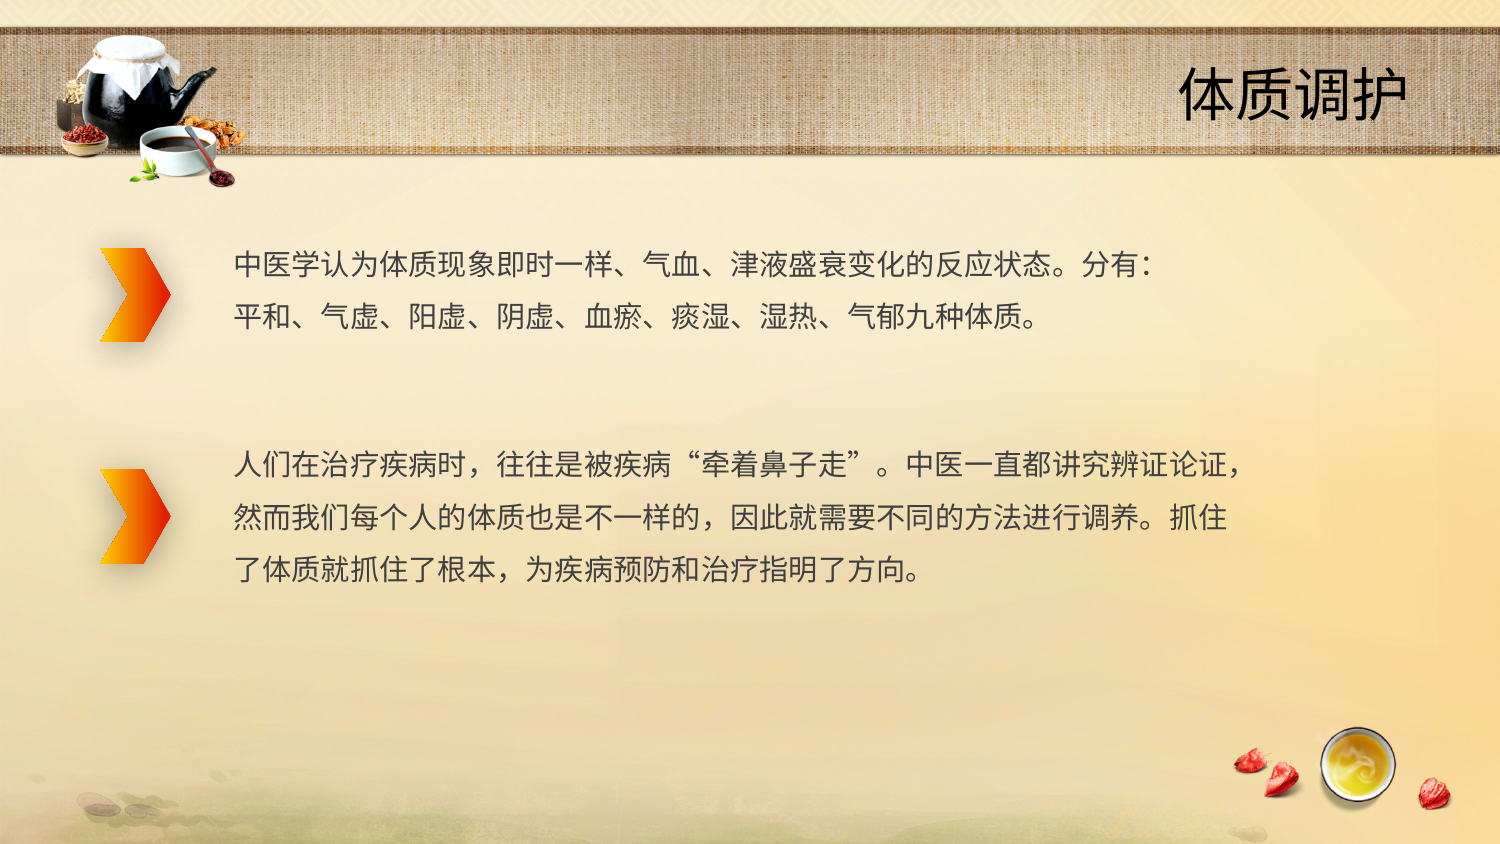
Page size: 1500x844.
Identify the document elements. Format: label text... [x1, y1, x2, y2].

title 体质调护 [75, 36, 1425, 151]
text_box [99, 468, 172, 565]
text_box 中医学认为体质现象即时一样、气血、津液盛衰变化的反应状态。分有： 平和、气虚、阳虚、阴虚、血瘀、痰湿、湿热、气郁九种体质。 [218, 220, 1223, 341]
text_box [99, 246, 172, 343]
picture [0, 0, 1500, 844]
text_box 人们在治疗疾病时，往往是被疾病“牵着鼻子走”。中医一直都讲究辨证论证，然而我们每个人的体质也是不一样的，因此就需要不同的方法进行调养。抓住了体质就抓住了根本，为疾病预防和治疗指明了方向。 [218, 421, 1270, 594]
